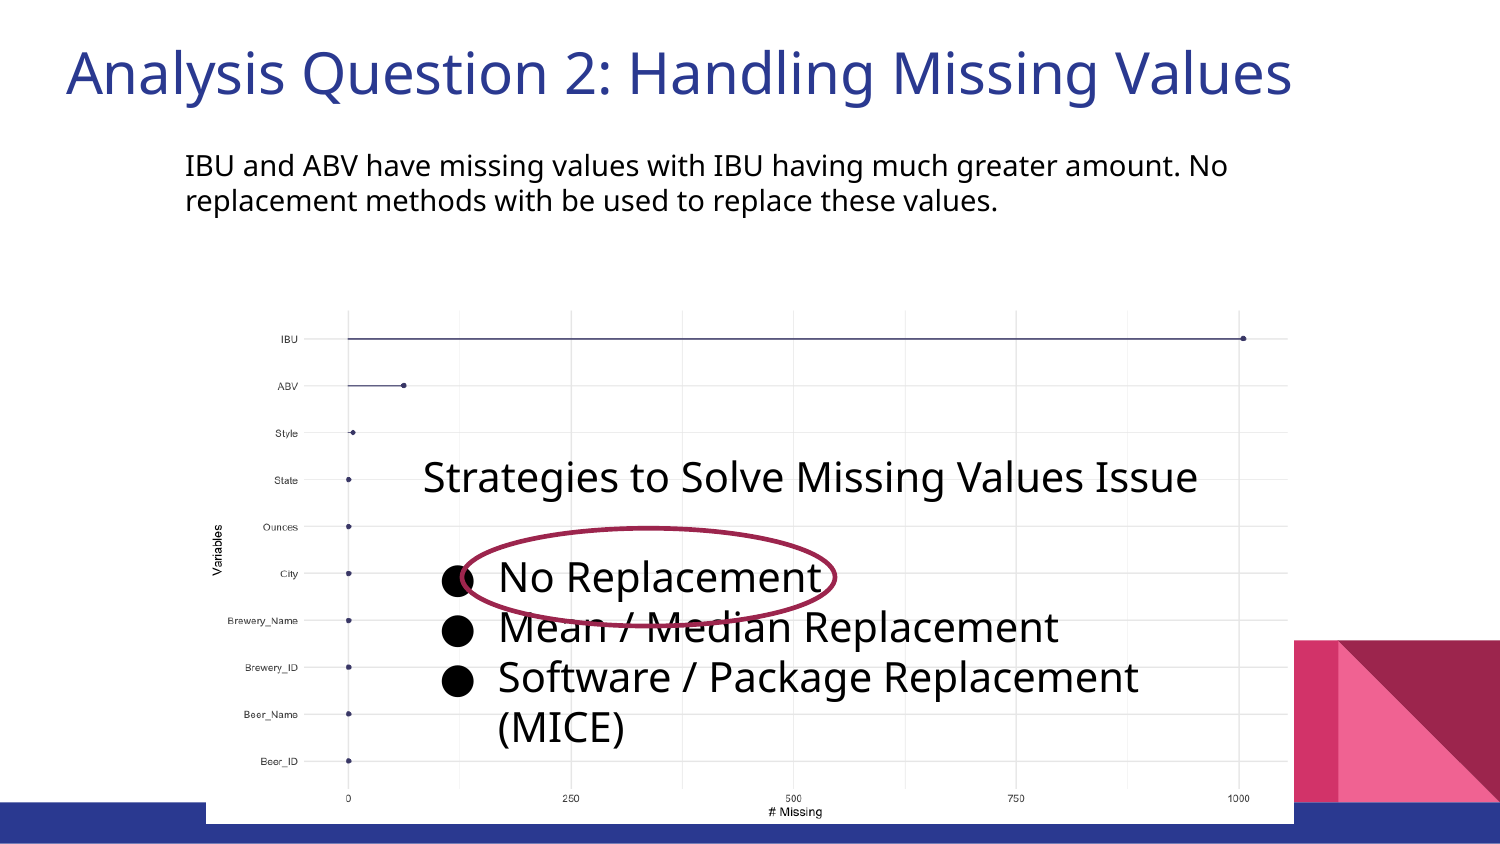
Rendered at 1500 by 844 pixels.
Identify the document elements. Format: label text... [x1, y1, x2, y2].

picture [205, 303, 1294, 825]
title Analysis Question 2: Handling Missing Values [51, 21, 1449, 122]
text_box IBU and ABV have missing values with IBU having much greater amount. No replacement methods with be used to replace these values. [170, 132, 1330, 232]
